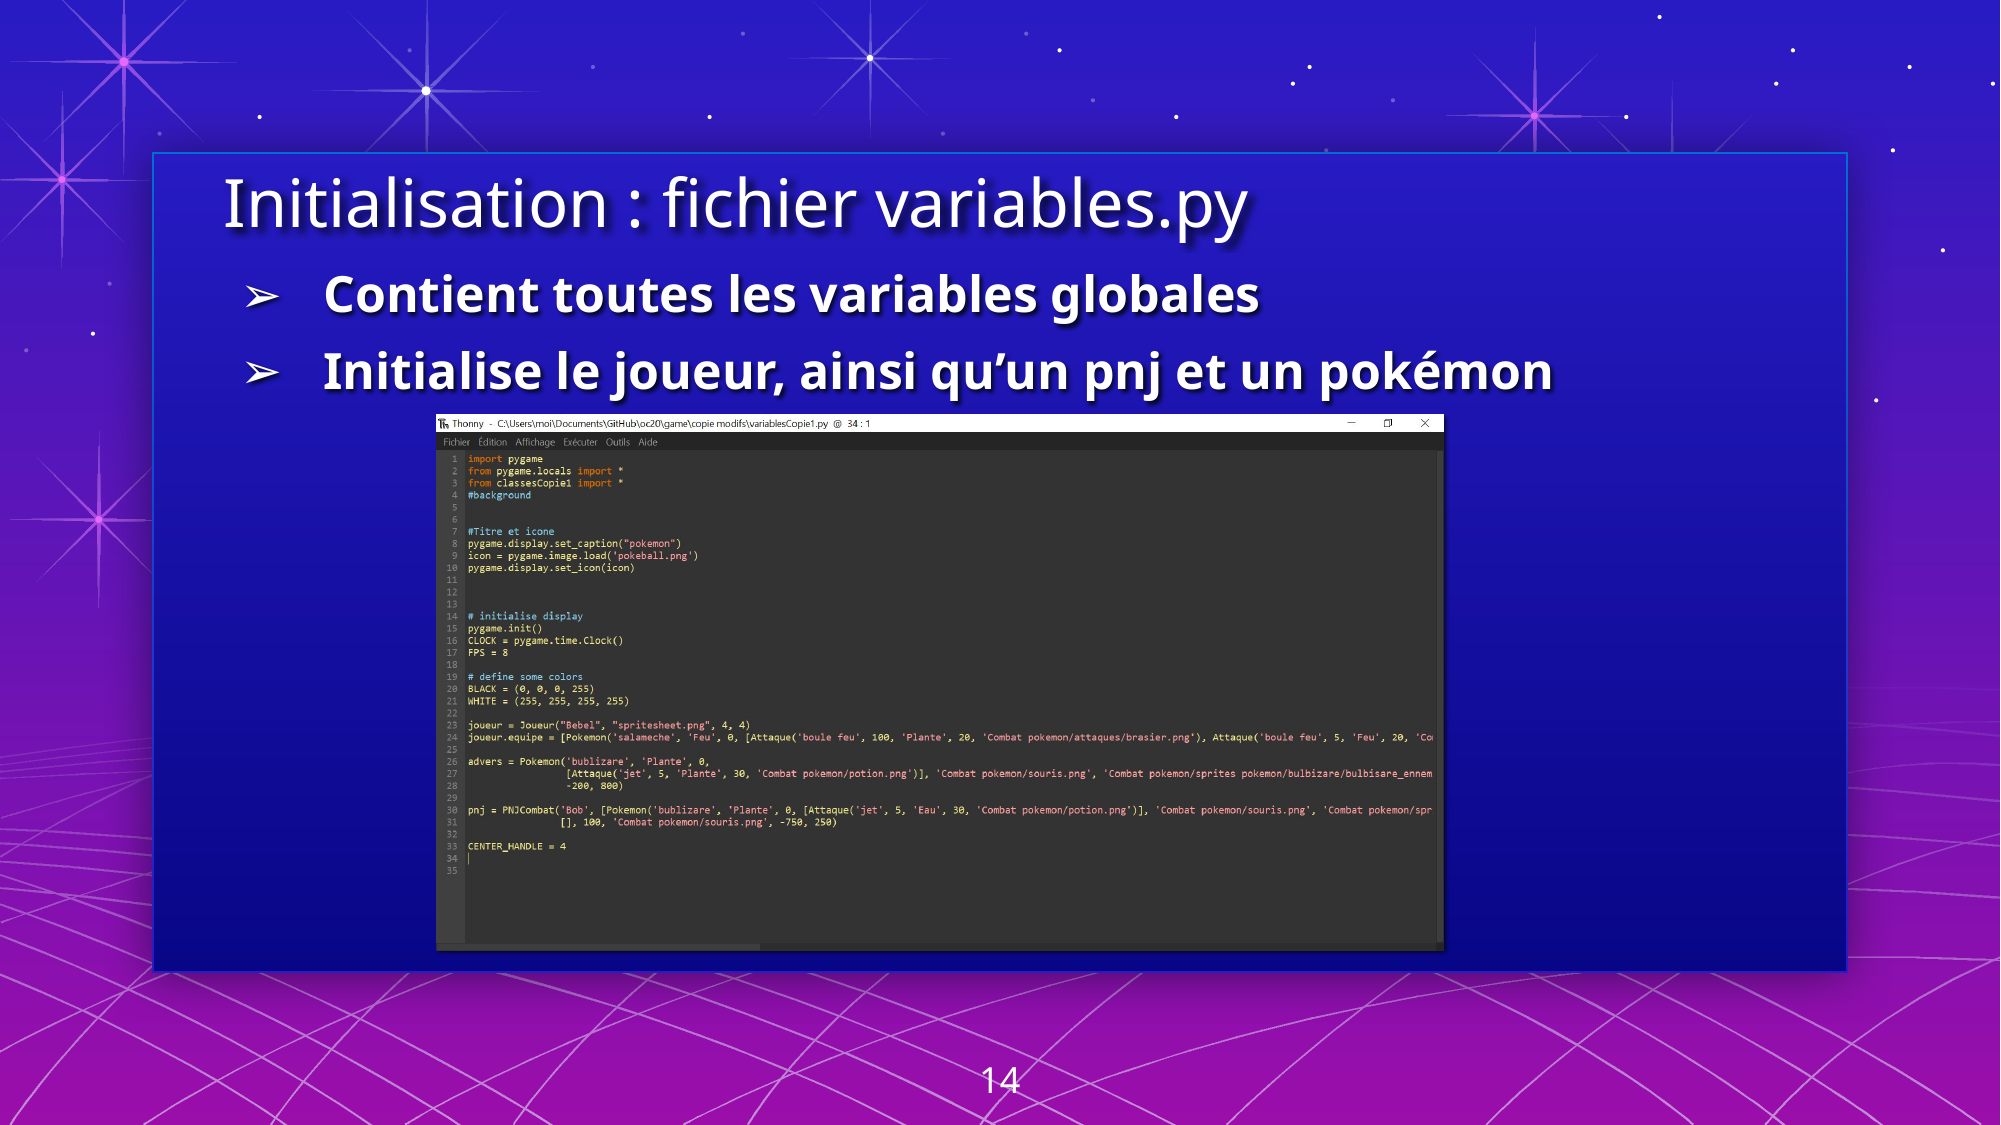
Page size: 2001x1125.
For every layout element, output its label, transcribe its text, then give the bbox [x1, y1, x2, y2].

list Contient toutes les variables globales Initialise le joueur, ainsi qu’un pnj et un pokémon [223, 262, 1777, 863]
slide_number 14 [939, 1038, 1060, 1125]
title Initialisation : fichier variables.py [223, 163, 1777, 243]
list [435, 414, 1445, 951]
